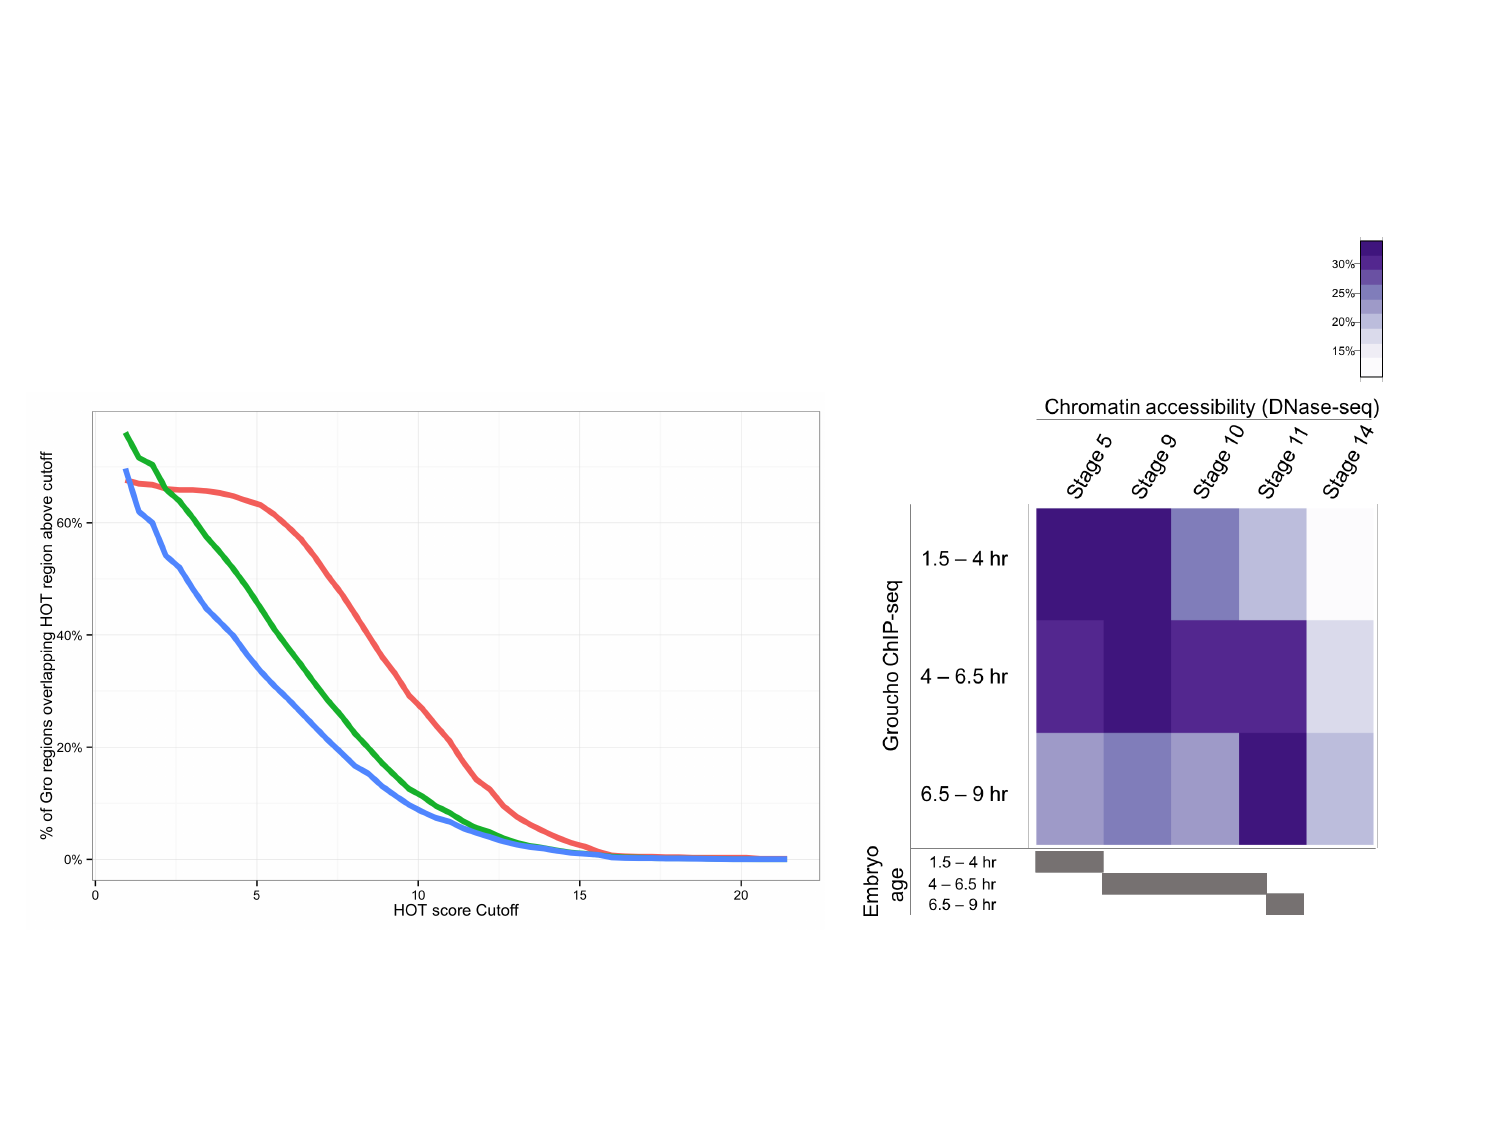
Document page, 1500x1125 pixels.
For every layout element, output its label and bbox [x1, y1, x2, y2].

picture [851, 237, 1397, 930]
picture [26, 392, 825, 930]
